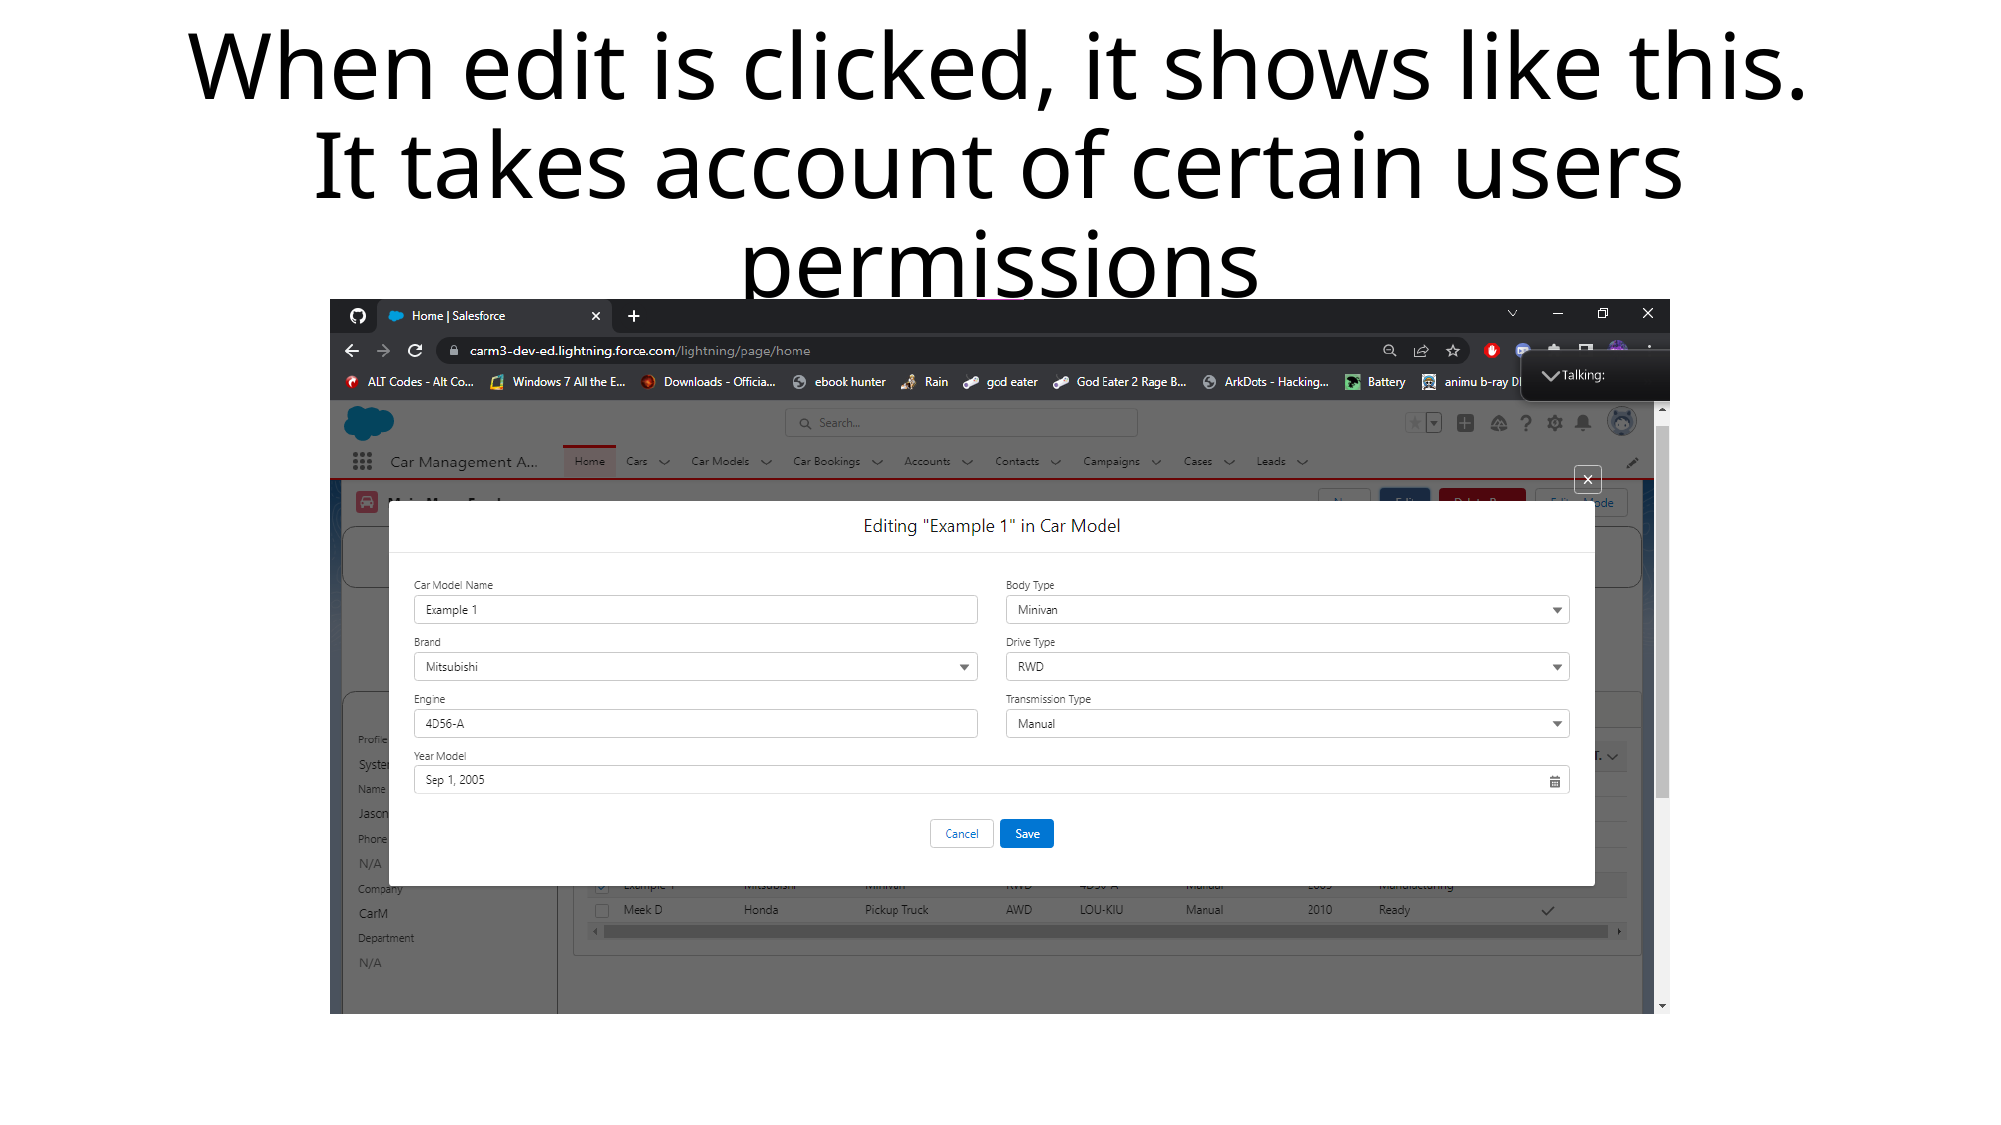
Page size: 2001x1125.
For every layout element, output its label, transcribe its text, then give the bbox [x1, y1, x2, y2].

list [330, 299, 1670, 1014]
title When edit is clicked, it shows like this. It takes account of certain users permissions [137, 59, 1863, 278]
